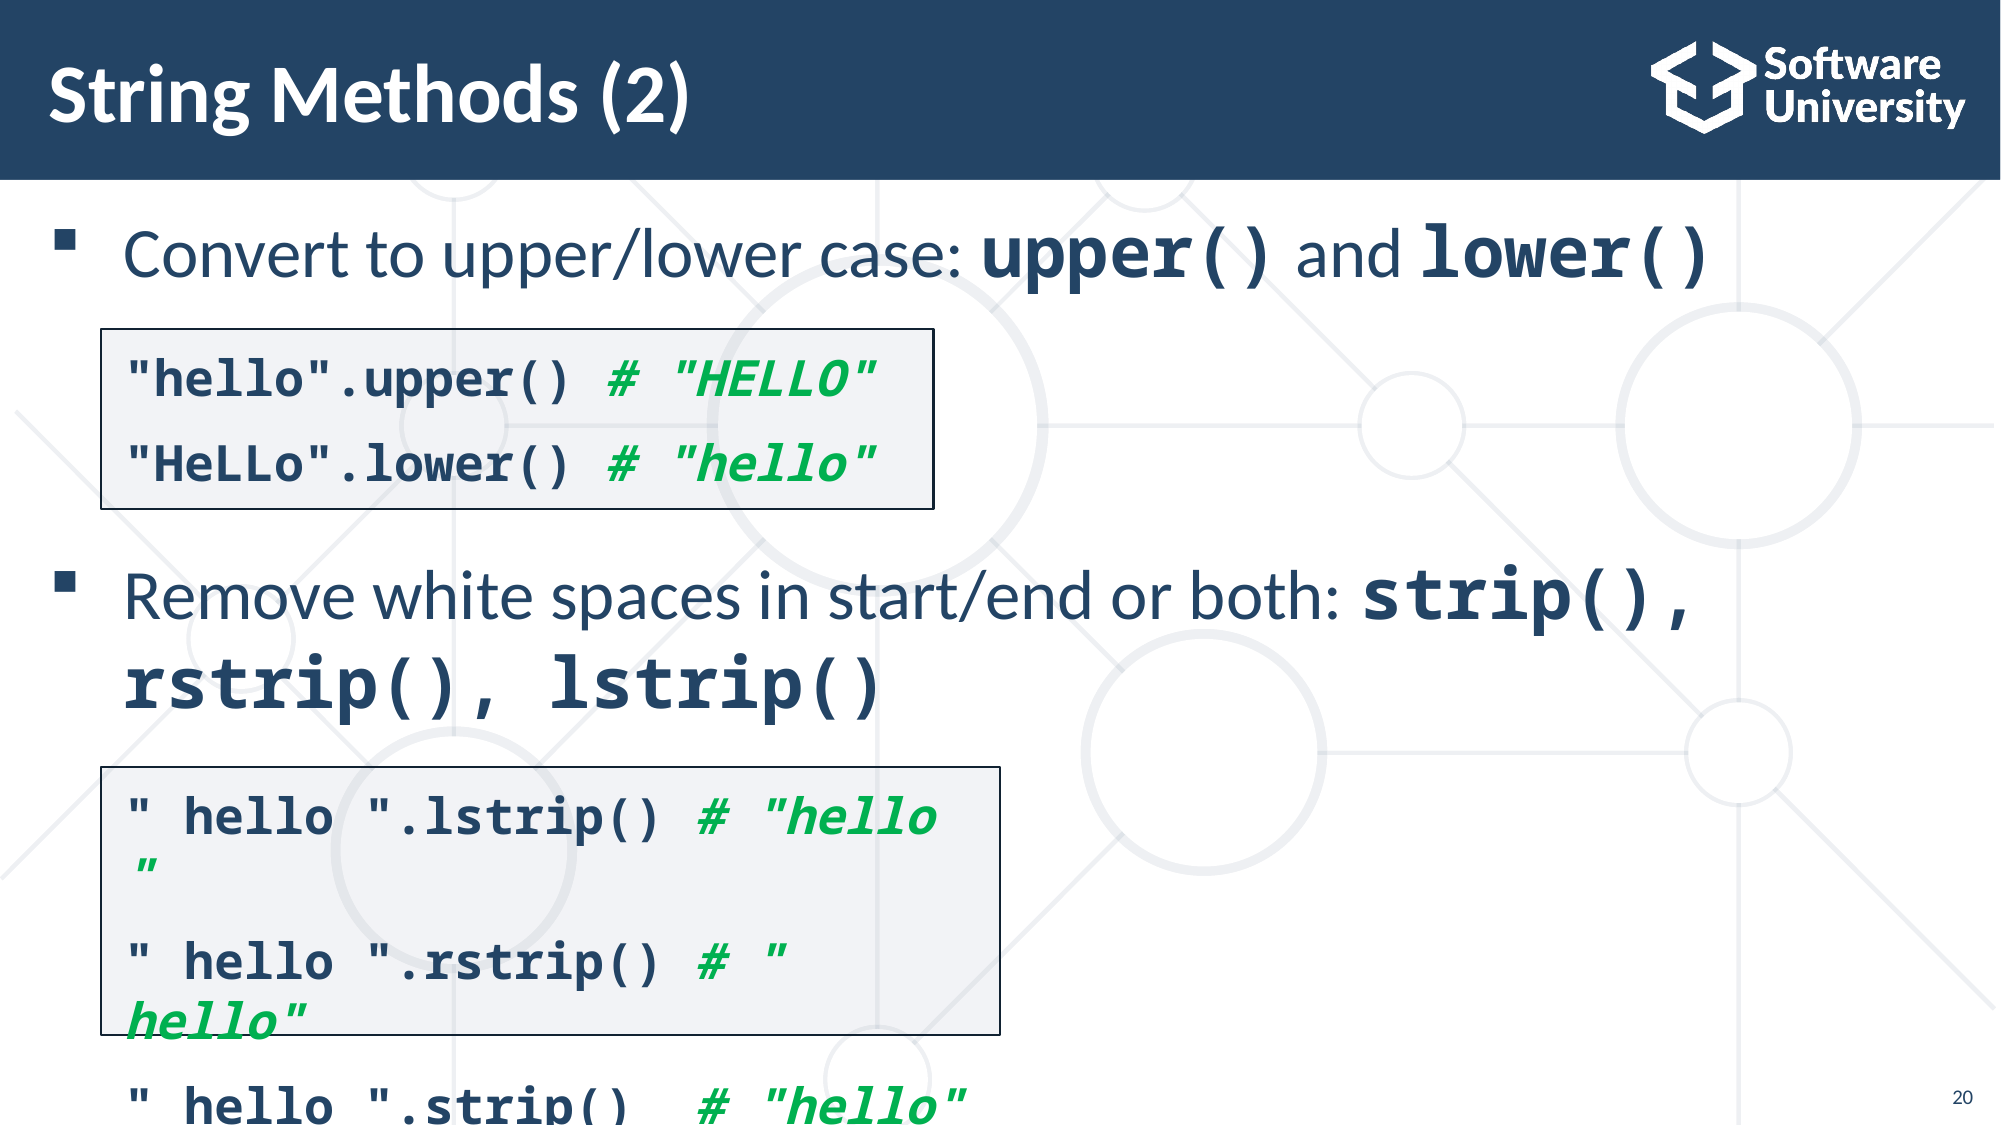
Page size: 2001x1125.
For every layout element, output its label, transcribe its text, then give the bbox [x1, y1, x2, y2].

title String Methods (2) [31, 16, 1625, 162]
list Convert to upper/lower case: upper() and lower() Remove white spaces in start/end or both: strip(), rstrip(), lstrip() [31, 196, 1969, 1047]
text_box "hello".upper() # "HELLO" "HeLLo".lower() # "hello" [100, 328, 934, 510]
picture [1651, 41, 1966, 134]
text_box 20 [1927, 1067, 1989, 1117]
